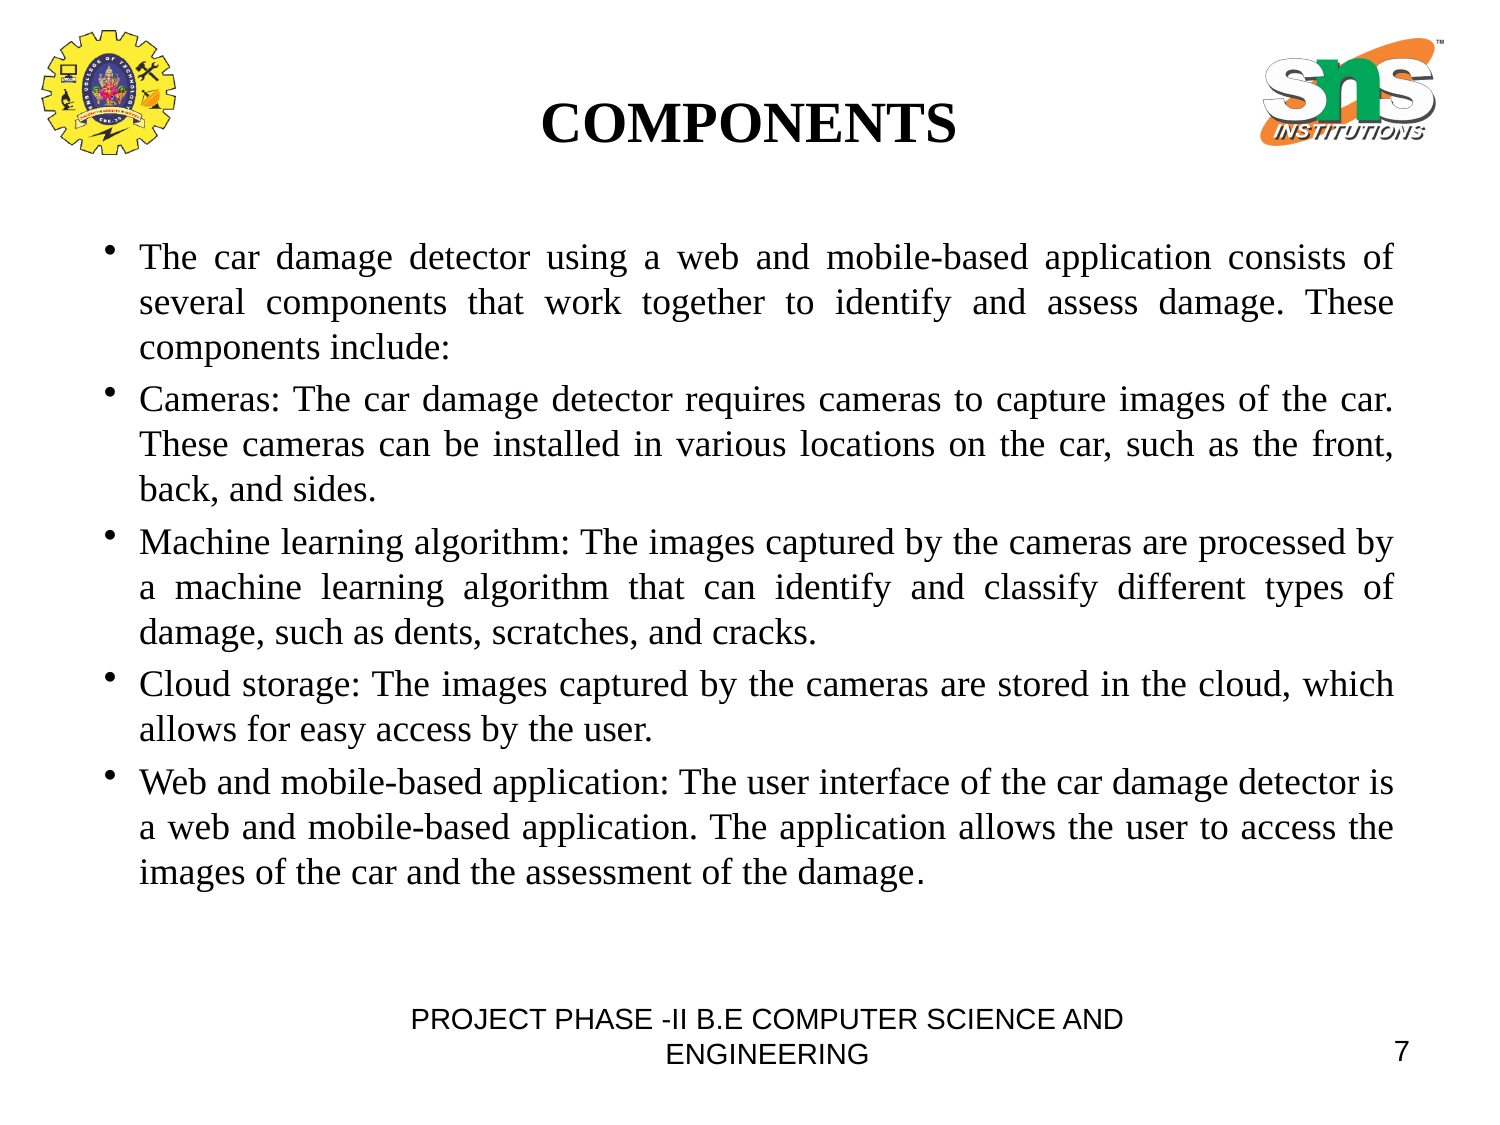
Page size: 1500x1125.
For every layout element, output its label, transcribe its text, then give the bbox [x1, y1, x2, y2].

title COMPONENTS [525, 71, 1176, 167]
footer PROJECT PHASE -II B.E COMPUTER SCIENCE AND ENGINEERING [383, 992, 1152, 1074]
picture [41, 30, 176, 155]
text_box The car damage detector using a web and mobile-based application consists of several components that work together to identify and assess damage. These components include: Cameras: The car damage detector requires cameras to capture images of the car. These cameras can be installed in various locations on the car, such as the front, back, and sides. Machine learning algorithm: The images captured by the cameras are processed by a machine learning algorithm that can identify and classify different types of damage, such as dents, scratches, and cracks. Cloud storage: The images captured by the cameras are stored in the cloud, which allows for easy access by the user. Web and mobile-based application: The user interface of the car damage detector is a web and mobile-based application. The application allows the user to access the images of the car and the assessment of the damage. [88, 224, 1411, 899]
slide_number 7 [1074, 1024, 1426, 1103]
picture [1260, 38, 1444, 146]
